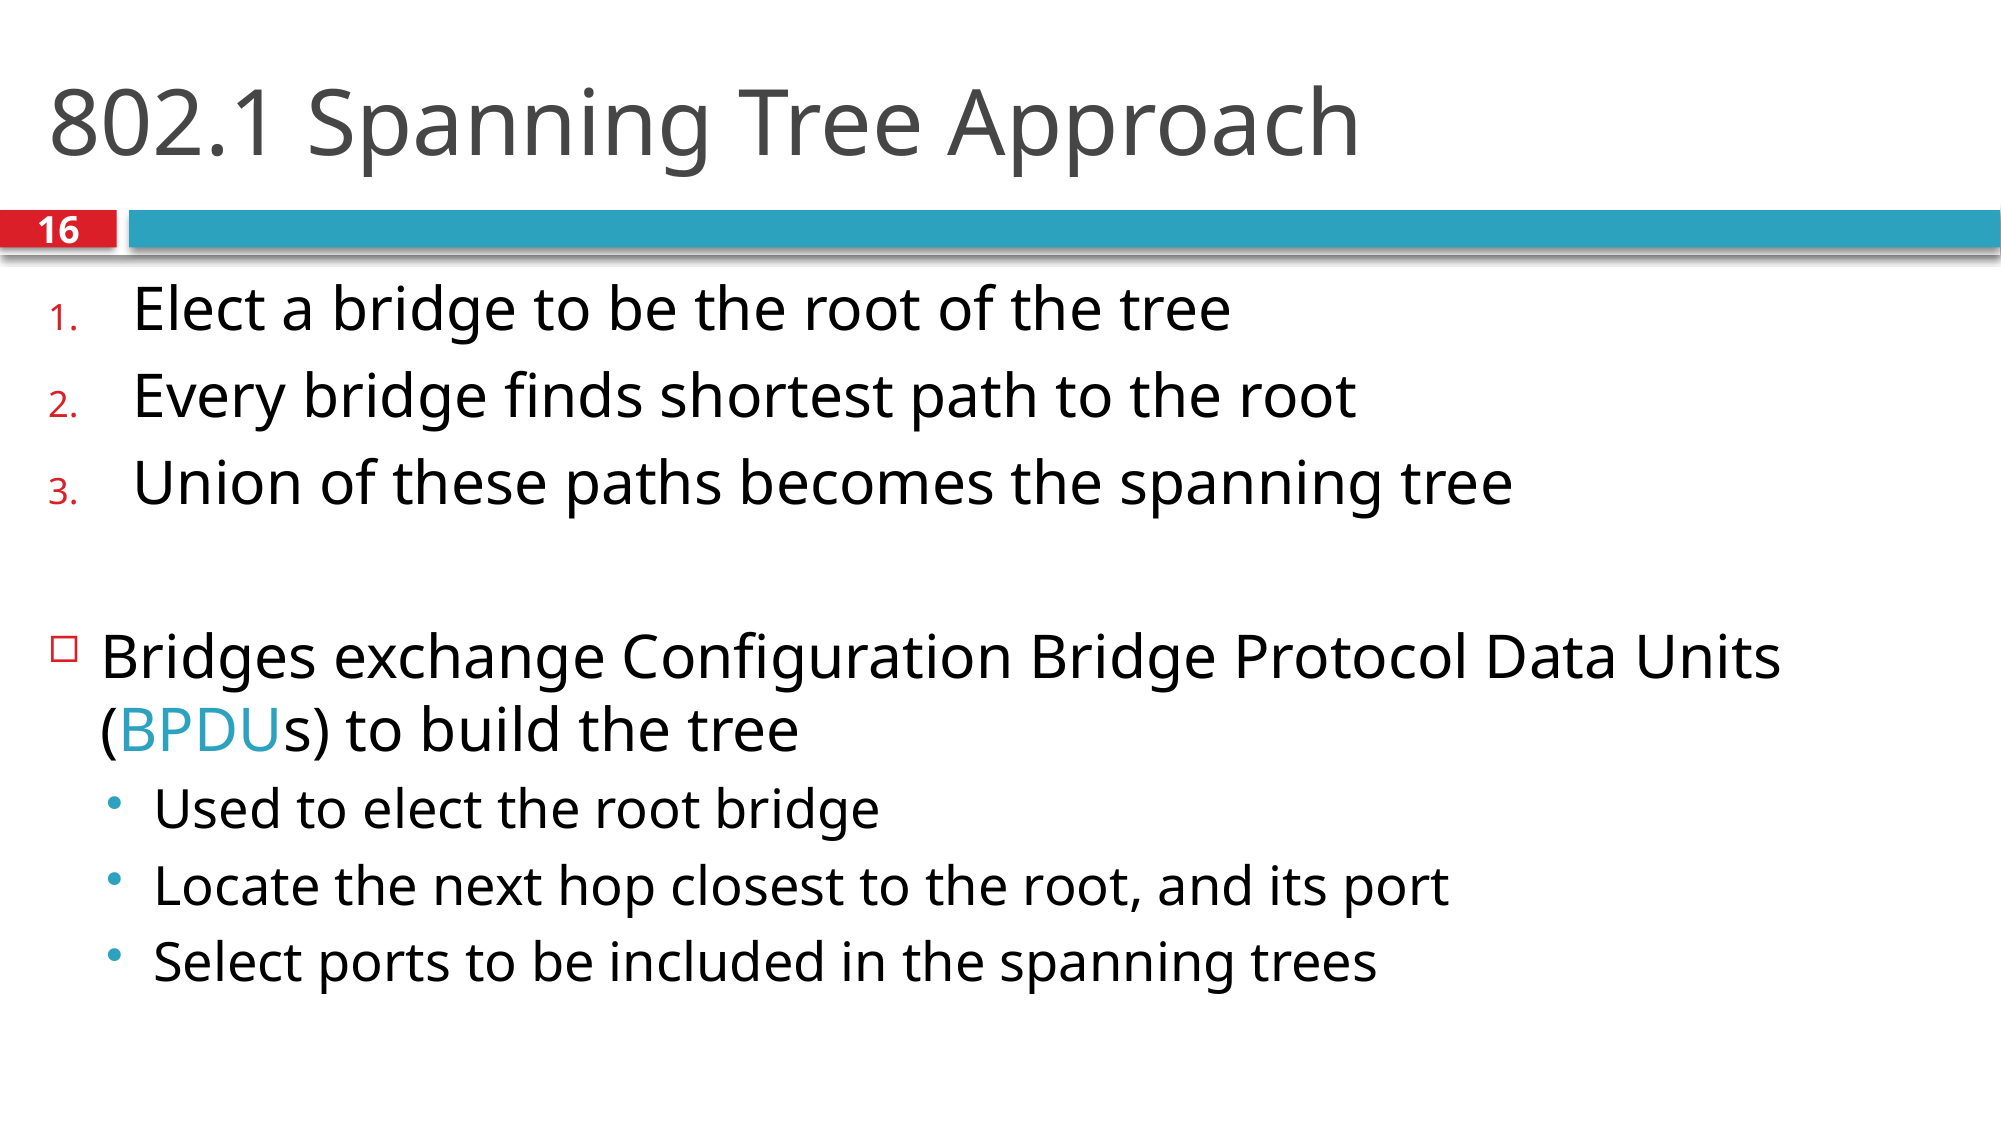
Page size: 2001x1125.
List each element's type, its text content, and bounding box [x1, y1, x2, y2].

title 802.1 Spanning Tree Approach [33, 37, 1967, 200]
list Elect a bridge to be the root of the tree Every bridge finds shortest path to the root Union of these paths becomes the spanning tree Bridges exchange Configuration Bridge Protocol Data Units (BPDUs) to build the tree Used to elect the root bridge Locate the next hop closest to the root, and its port Select ports to be included in the spanning trees [33, 262, 1967, 1100]
slide_number 16 [0, 206, 117, 257]
